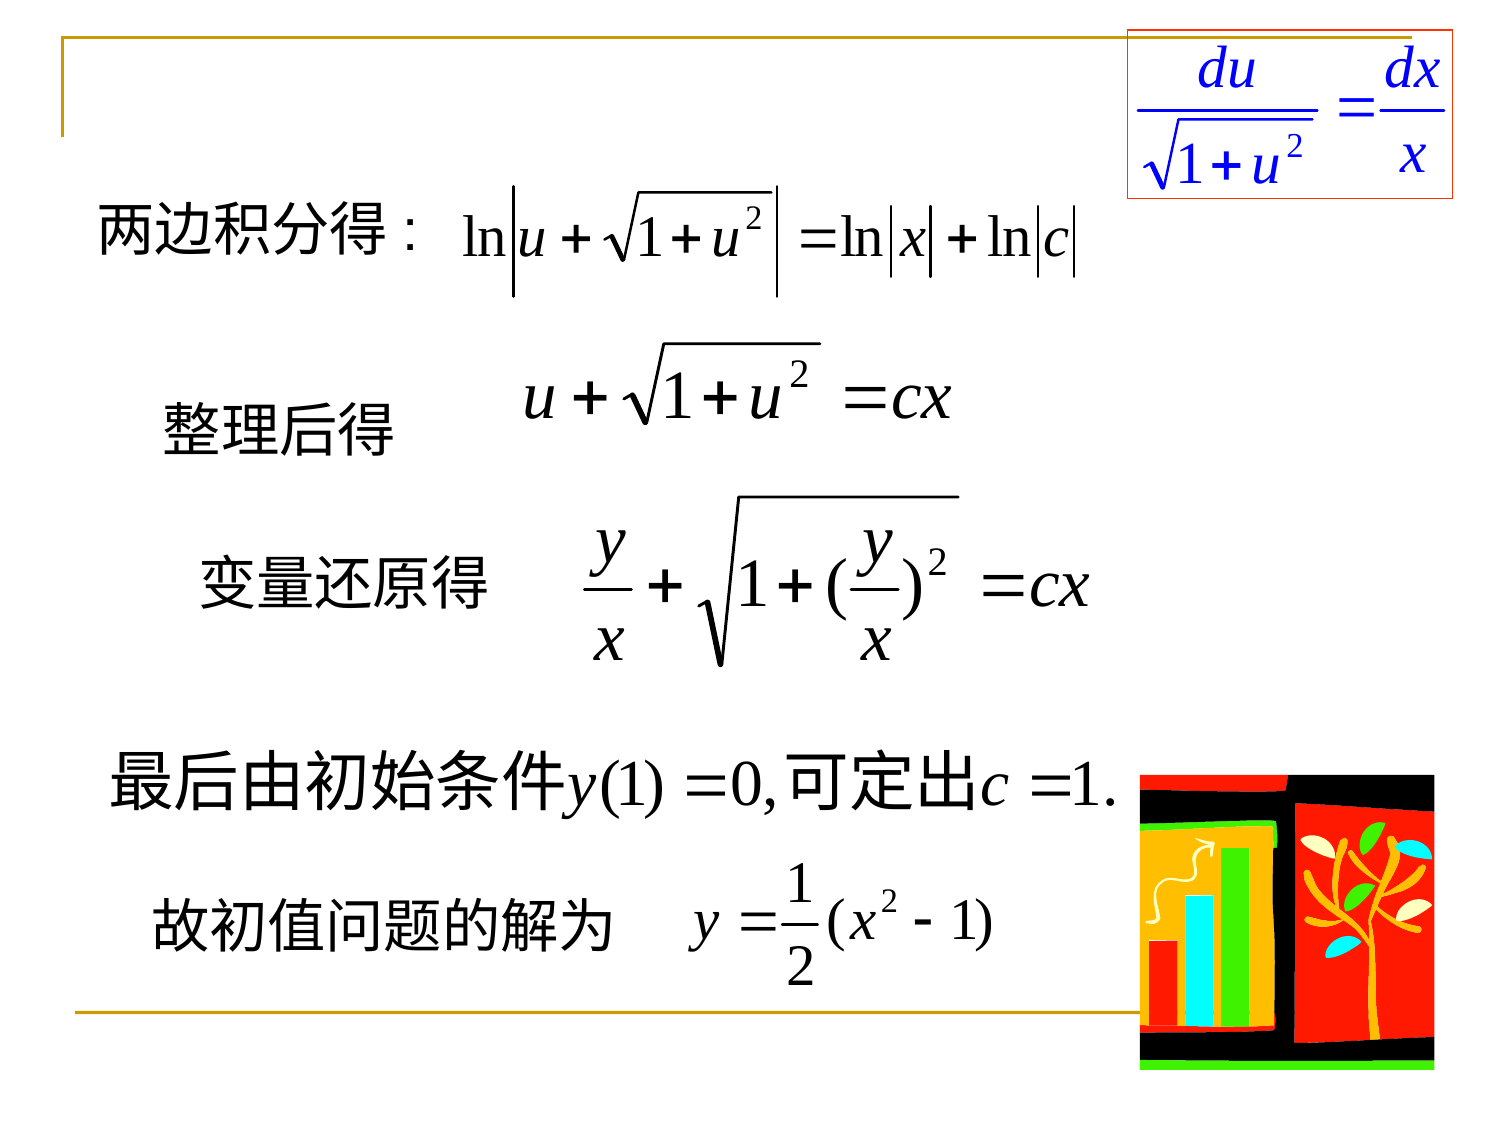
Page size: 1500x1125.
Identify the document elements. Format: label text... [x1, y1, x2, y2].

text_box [454, 172, 1087, 311]
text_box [678, 845, 1004, 999]
text_box 变量还原得 [183, 538, 505, 624]
text_box 故初值问题的解为 [136, 881, 632, 967]
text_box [100, 739, 1129, 833]
text_box 整理后得 [148, 385, 411, 471]
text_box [513, 326, 963, 442]
text_box 两边积分得: [81, 184, 433, 270]
picture [1139, 774, 1435, 1070]
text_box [1127, 30, 1453, 198]
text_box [572, 479, 1103, 682]
